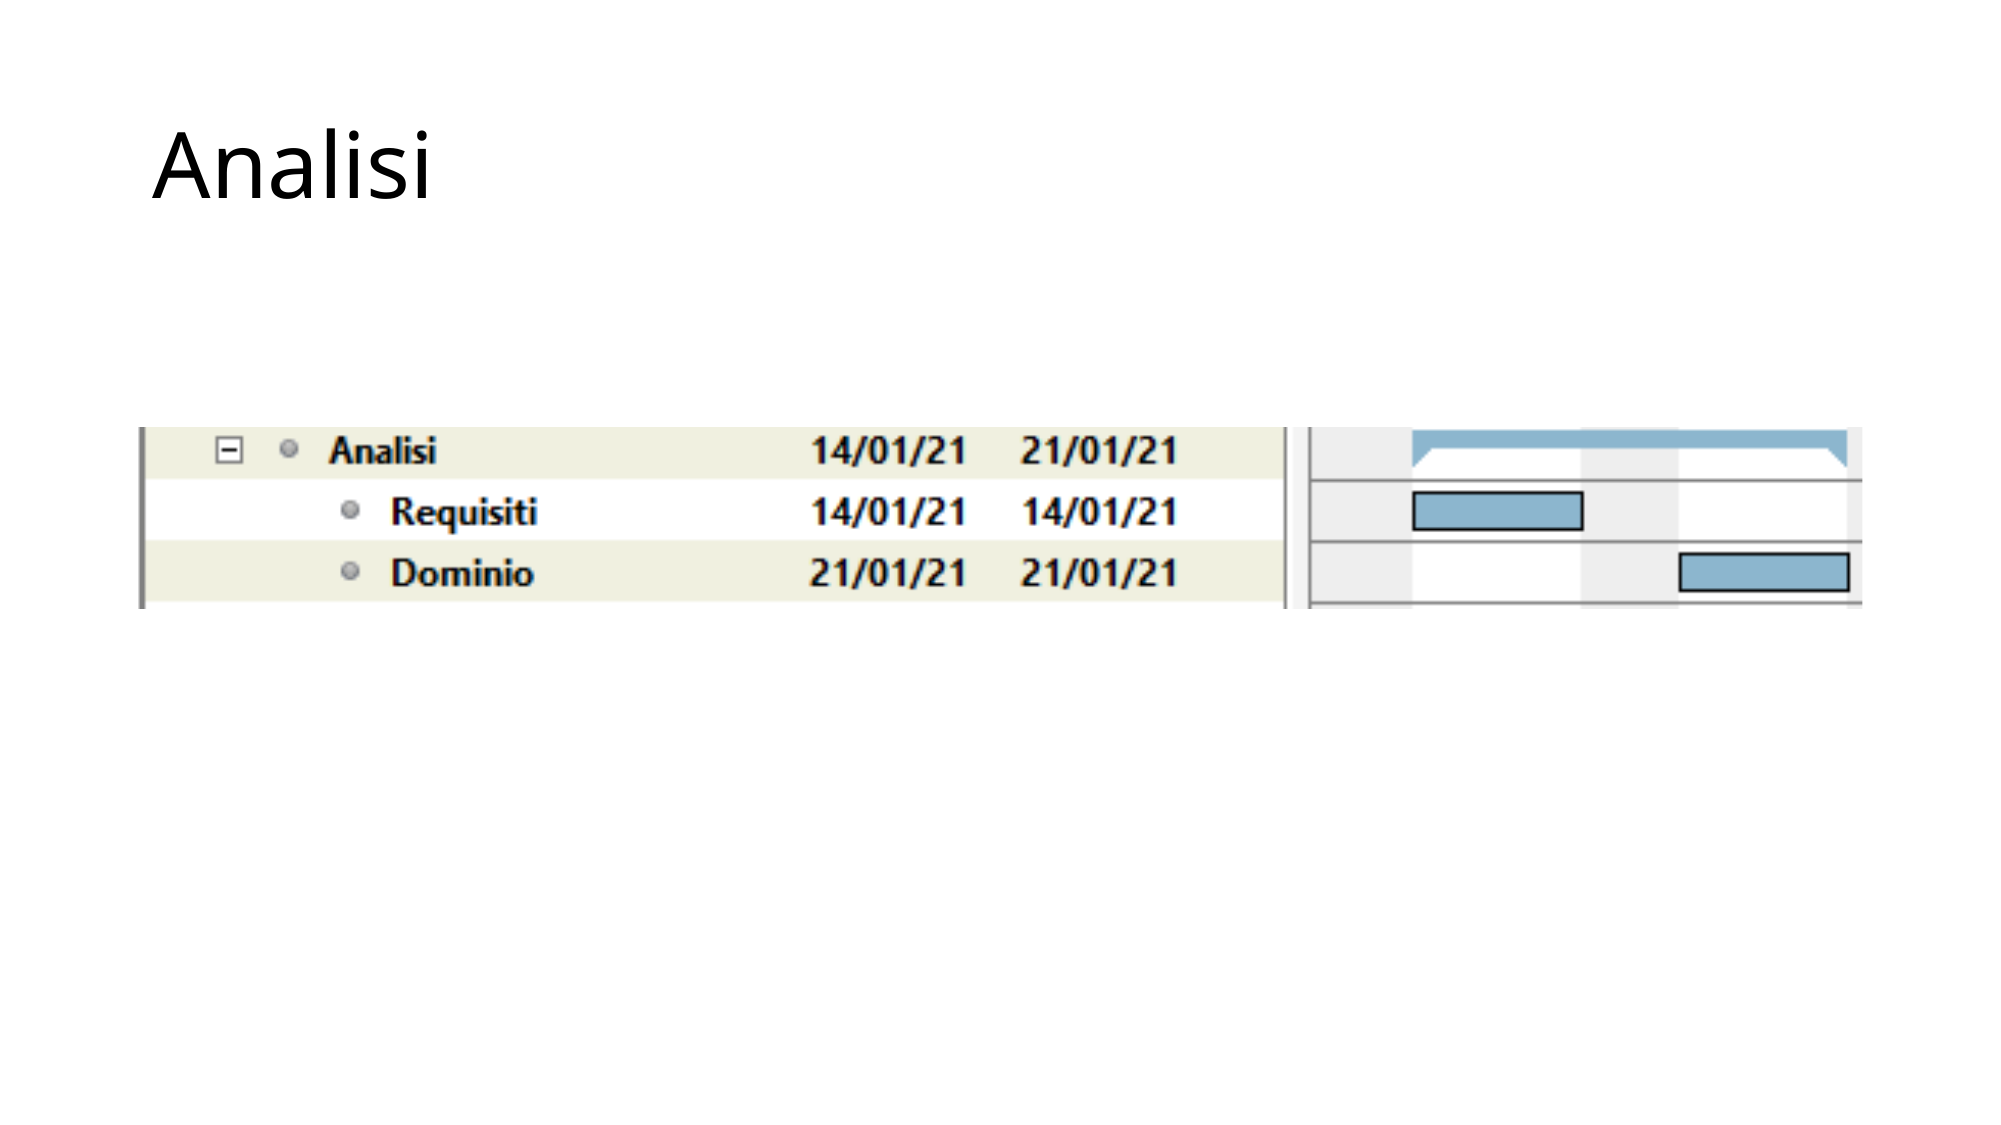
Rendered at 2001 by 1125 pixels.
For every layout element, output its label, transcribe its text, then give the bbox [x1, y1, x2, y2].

title Analisi [137, 59, 1863, 278]
picture [137, 427, 1863, 609]
